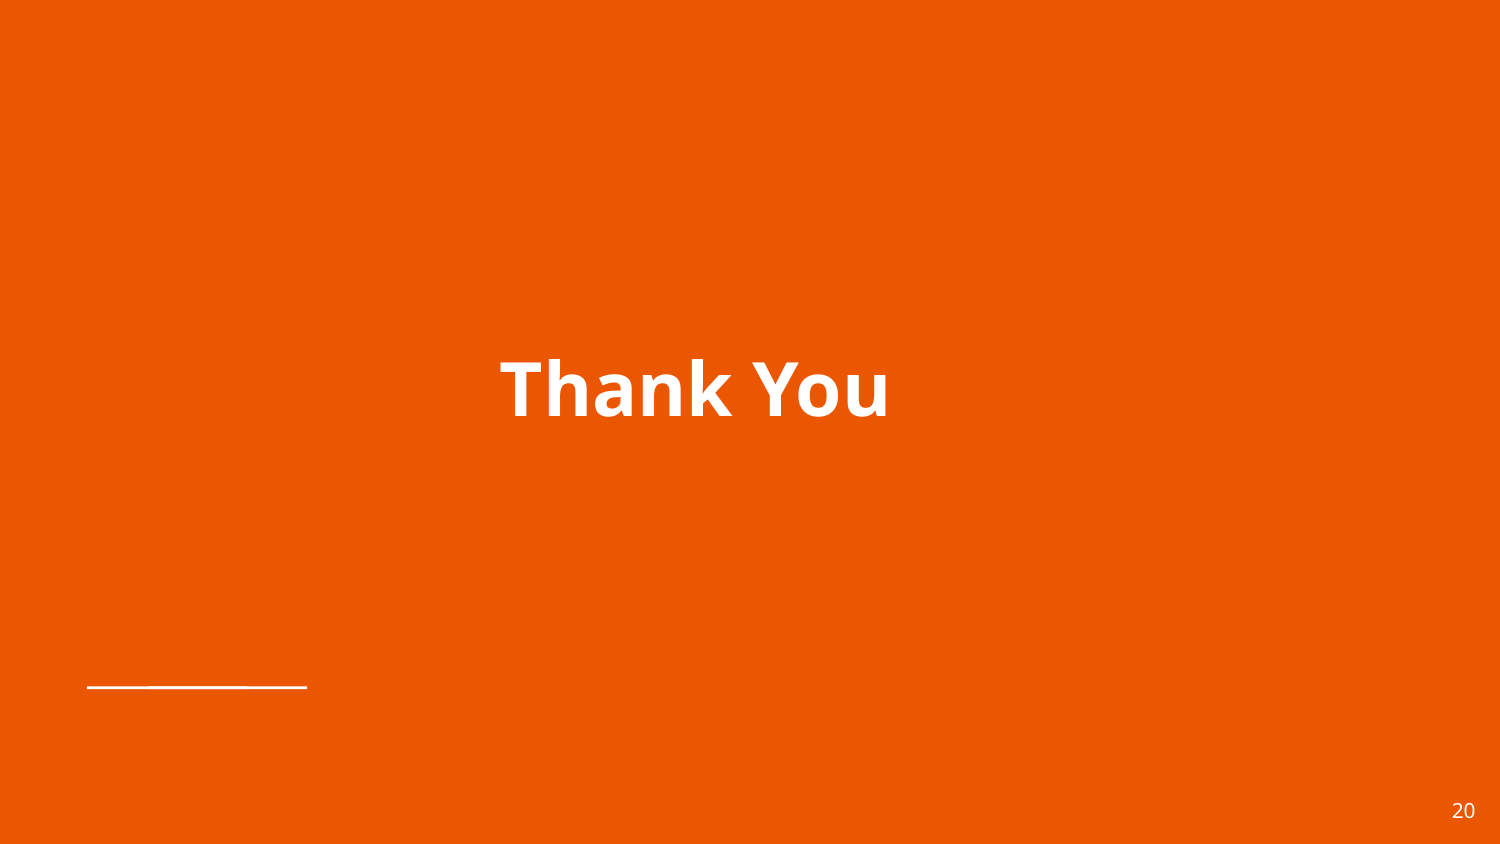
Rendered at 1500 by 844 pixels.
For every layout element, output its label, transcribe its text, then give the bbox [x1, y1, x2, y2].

title Thank You [119, 141, 1272, 632]
slide_number ‹#› [1400, 779, 1491, 844]
